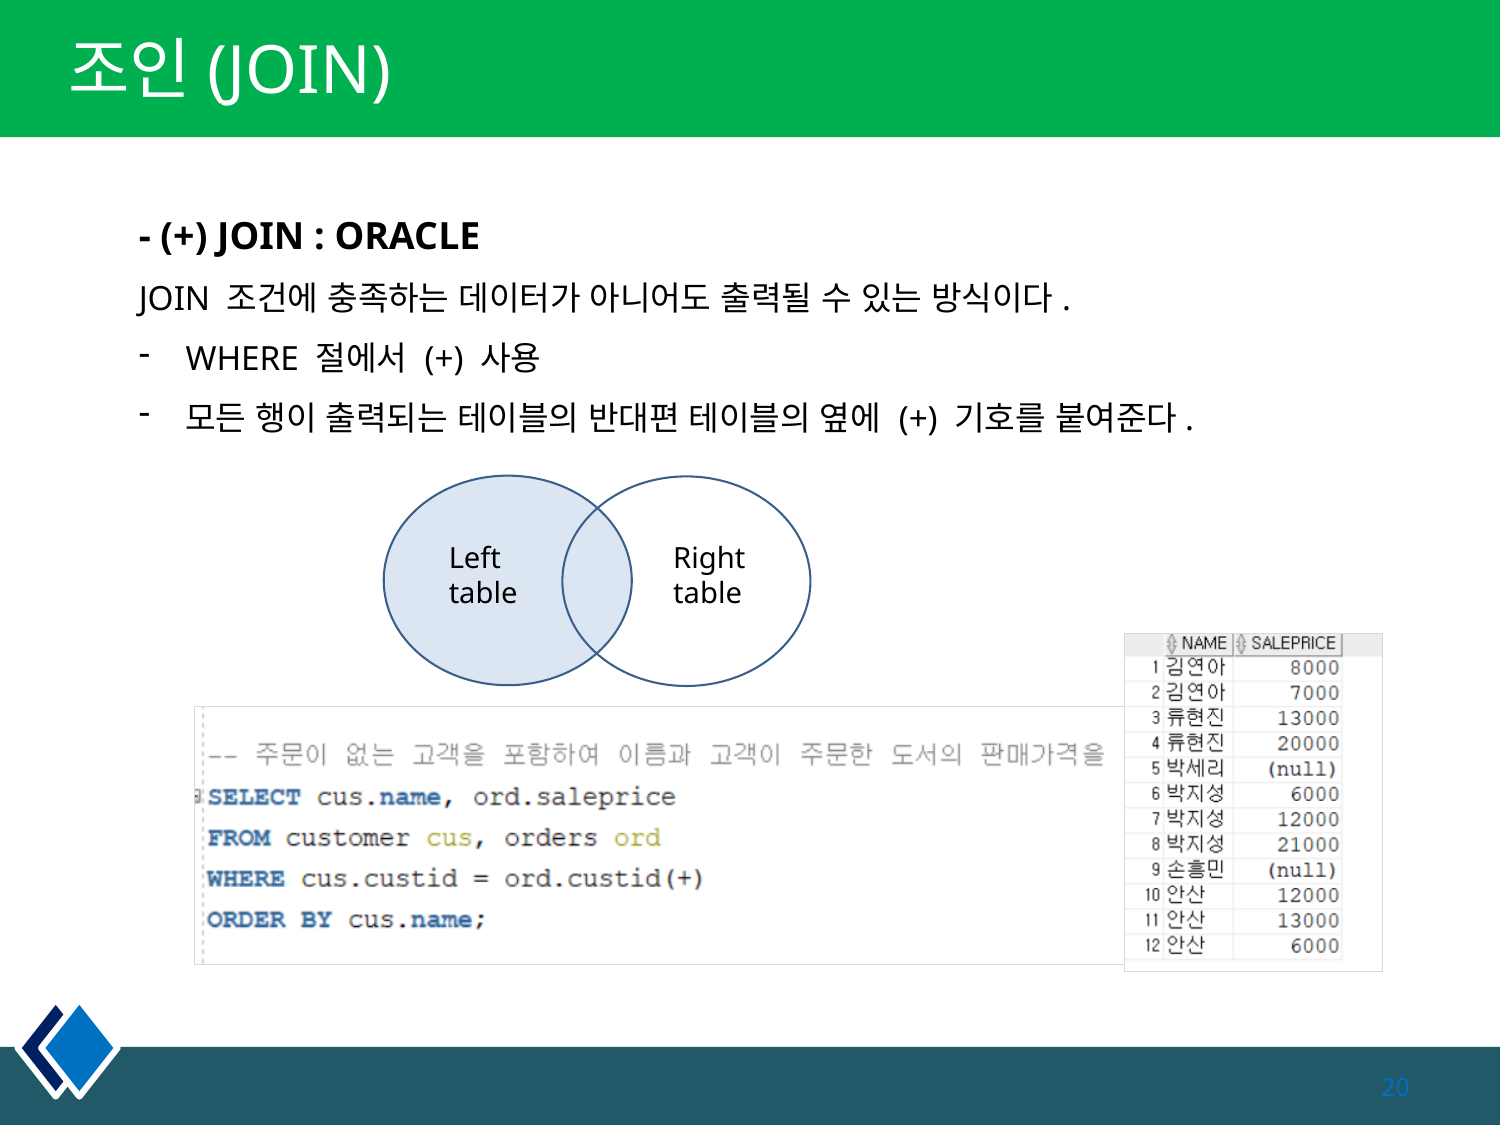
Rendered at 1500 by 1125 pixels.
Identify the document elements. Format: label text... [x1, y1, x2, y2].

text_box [383, 475, 811, 687]
picture [194, 633, 1383, 972]
text_box - (+) JOIN : ORACLE JOIN 조건에 충족하는 데이터가 아니어도 출력될 수 있는 방식이다. WHERE 절에서 (+) 사용 모든 행이 출력되는 테이블의 반대편 테이블의 옆에 (+) 기호를 붙여준다. [123, 182, 1447, 445]
slide_number 20 [1340, 1058, 1425, 1119]
title 조인(JOIN) [0, 0, 939, 138]
